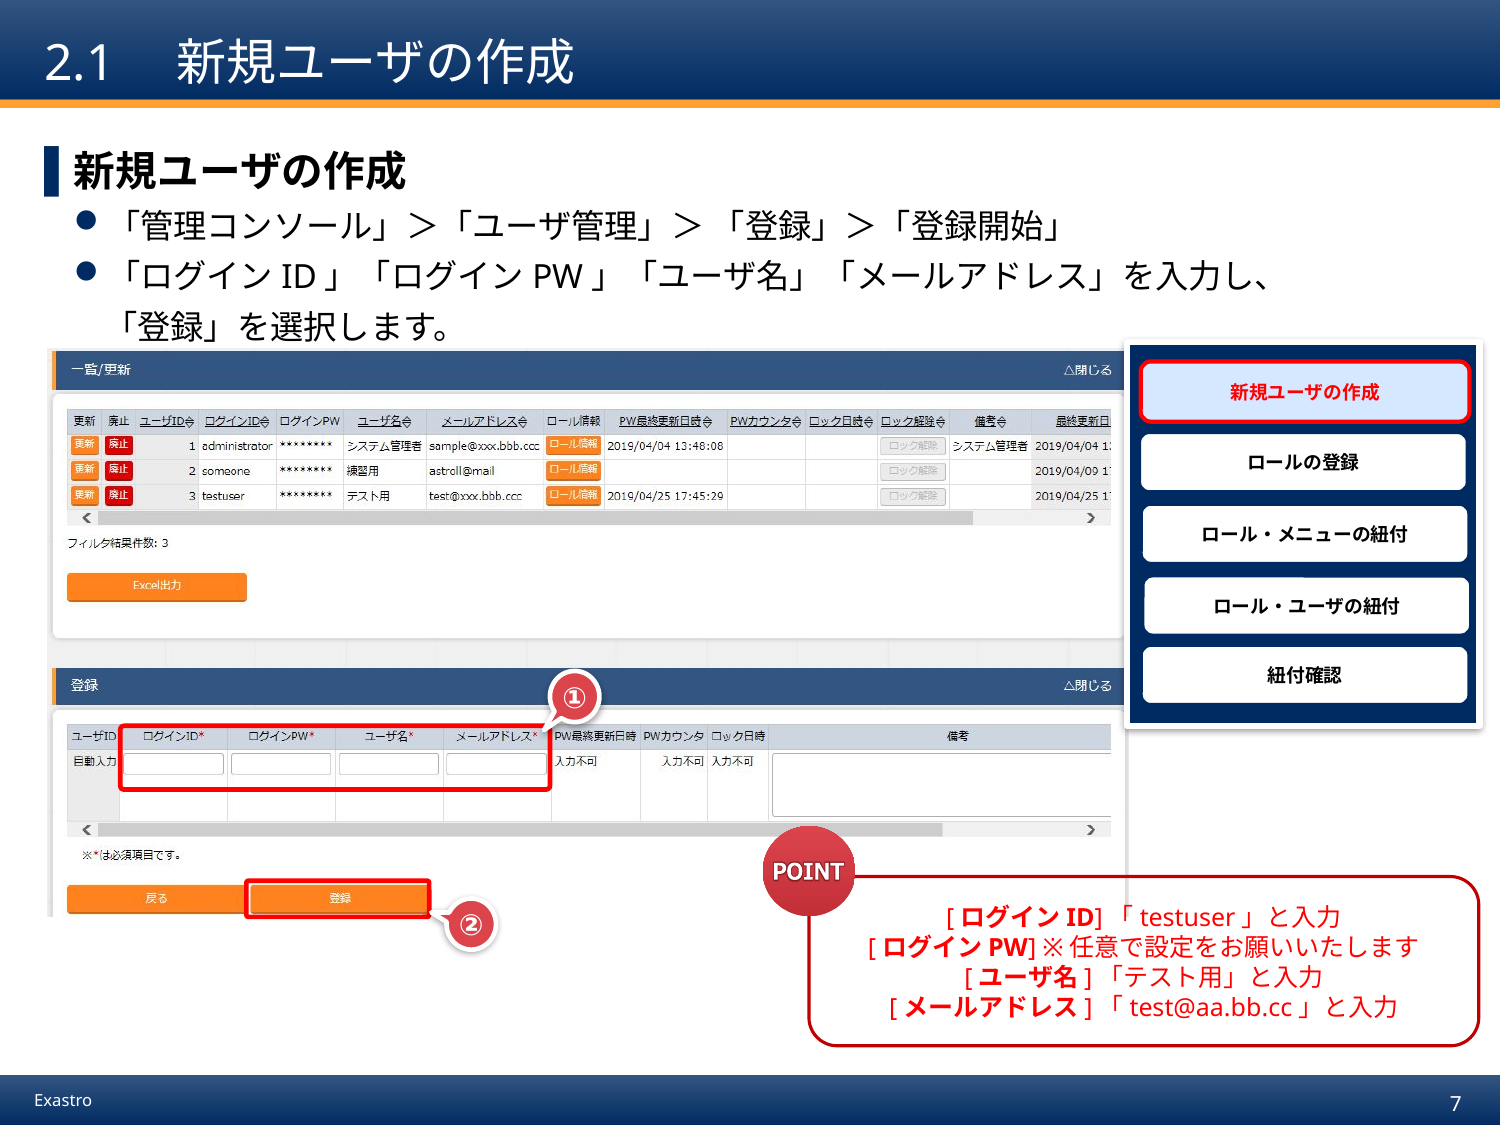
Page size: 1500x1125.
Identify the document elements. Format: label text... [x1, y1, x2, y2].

list 新規ユーザの作成 「管理コンソール」＞「ユーザ管理」＞ 「登録」＞「登録開始」 「ログインID」「ログインPW」「ユーザ名」「メールアドレス」を入力し、 「登録」を選択します。 [29, 137, 1500, 1059]
text_box ② [443, 925, 500, 953]
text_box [762, 825, 856, 917]
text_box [1127, 341, 1480, 727]
title 2.1 新規ユーザの作成 [29, 18, 1471, 96]
picture [47, 347, 1129, 917]
picture [0, 0, 1500, 1125]
text_box [ログインID]「testuser」と入力 [ログインPW] ※任意で設定をお願いいたします [ユーザ名]「テスト用」と入力 [メールアドレス]「test@aa.bb.cc」と入力 [808, 876, 1479, 1046]
